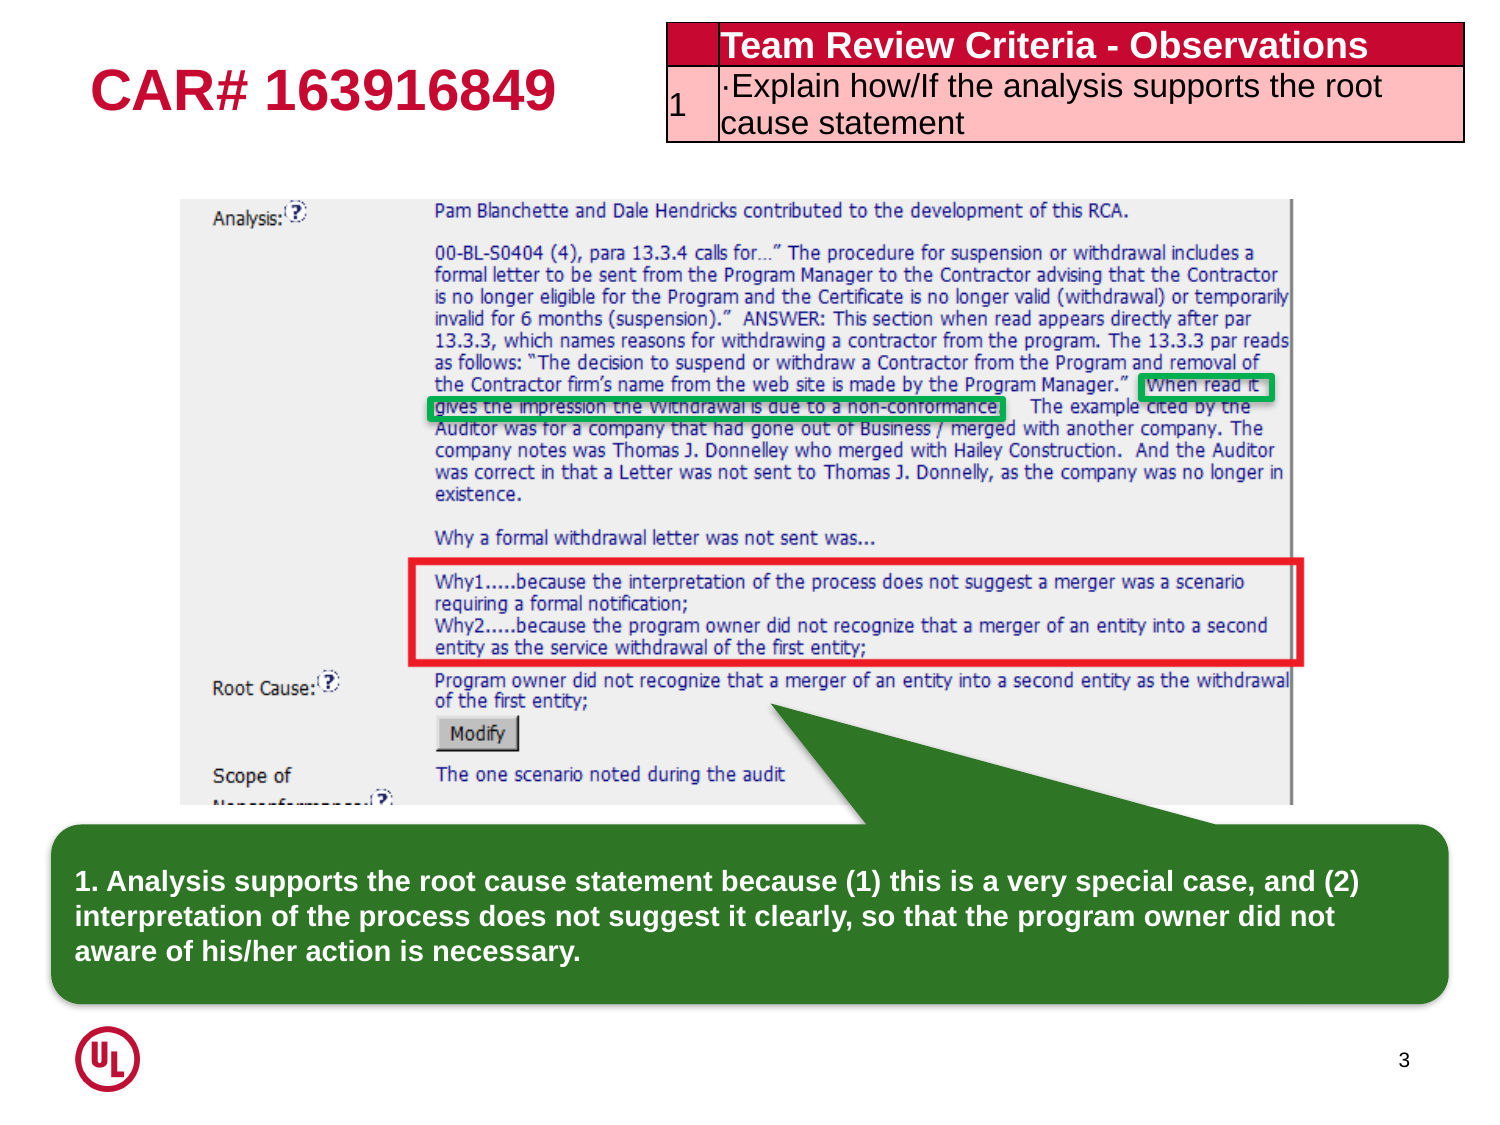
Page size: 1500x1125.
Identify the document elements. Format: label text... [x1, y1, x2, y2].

table_header [668, 23, 718, 65]
slide_number 3 [1319, 1029, 1425, 1090]
table_cell 1 [668, 67, 718, 141]
picture [75, 1026, 140, 1092]
table_header Team Review Criteria - Observations [720, 23, 1463, 65]
table_cell ·Explain how/If the analysis supports the root cause statement [720, 67, 1463, 141]
title CAR# 163916849 [75, 45, 1425, 233]
text_box 1. Analysis supports the root cause statement because (1) this is a very special case, and (2) interpretation of the process does not suggest it clearly, so that the program owner did not aware of his/her action is necessary. [50, 813, 1450, 1005]
picture [180, 199, 1320, 805]
